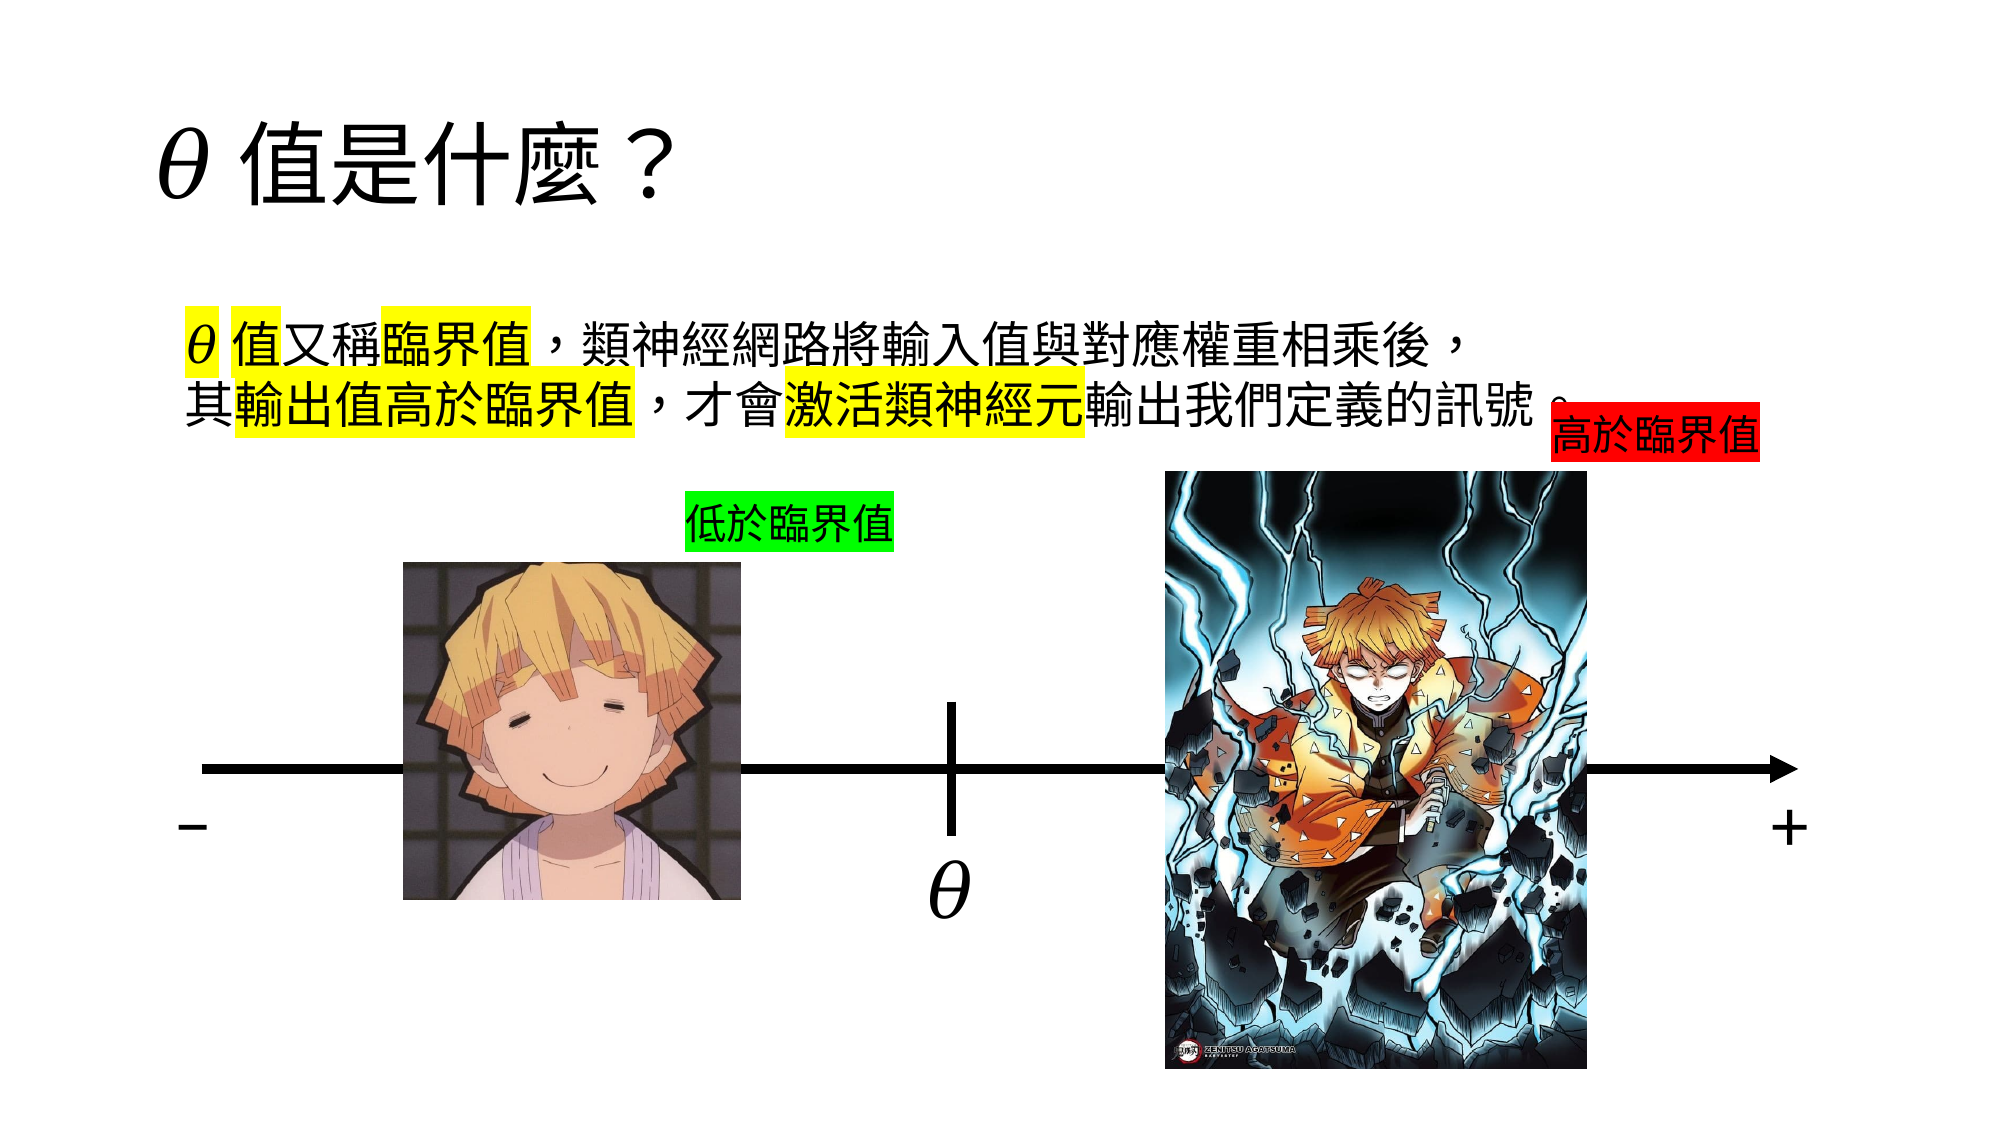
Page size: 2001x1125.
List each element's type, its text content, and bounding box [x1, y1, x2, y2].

text_box − [160, 768, 243, 874]
text_box + [1757, 768, 1840, 874]
text_box 低於臨界值 [670, 490, 909, 556]
text_box 高於臨界值 [1536, 400, 1775, 466]
picture [402, 562, 741, 900]
picture [1165, 471, 1587, 1069]
text_box 𝜃 [909, 836, 993, 942]
text_box 𝜃值又稱臨界值，類神經網路將輸入值與對應權重相乘後， 其輸出值高於臨界值，才會激活類神經元輸出我們定義的訊號。 [169, 306, 1600, 441]
title 𝜃值是什麼？ [137, 59, 1863, 278]
